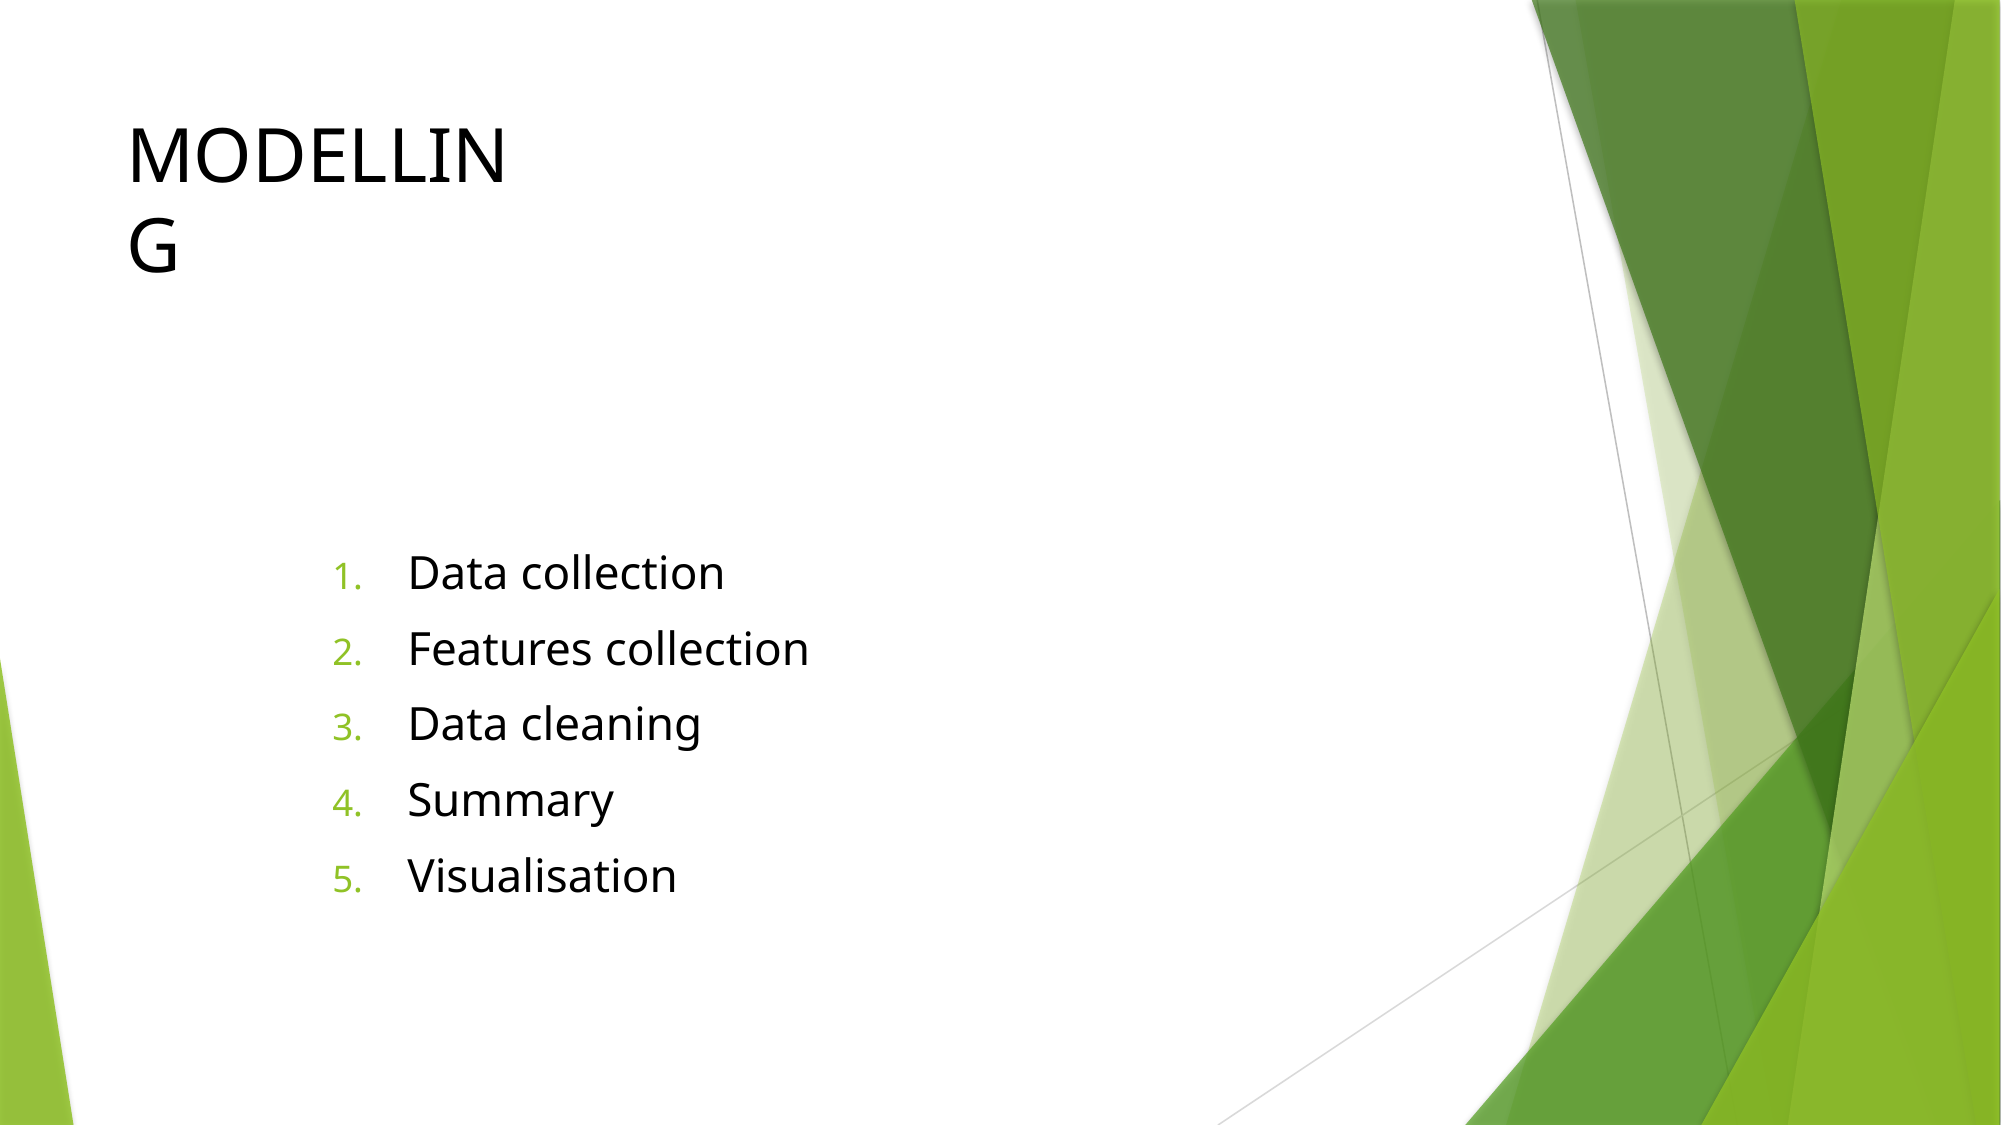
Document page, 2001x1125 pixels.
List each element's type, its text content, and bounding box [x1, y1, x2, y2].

list Data collection Features collection Data cleaning Summary Visualisation [111, 354, 1522, 992]
title MODELLIN G [111, 99, 1522, 317]
